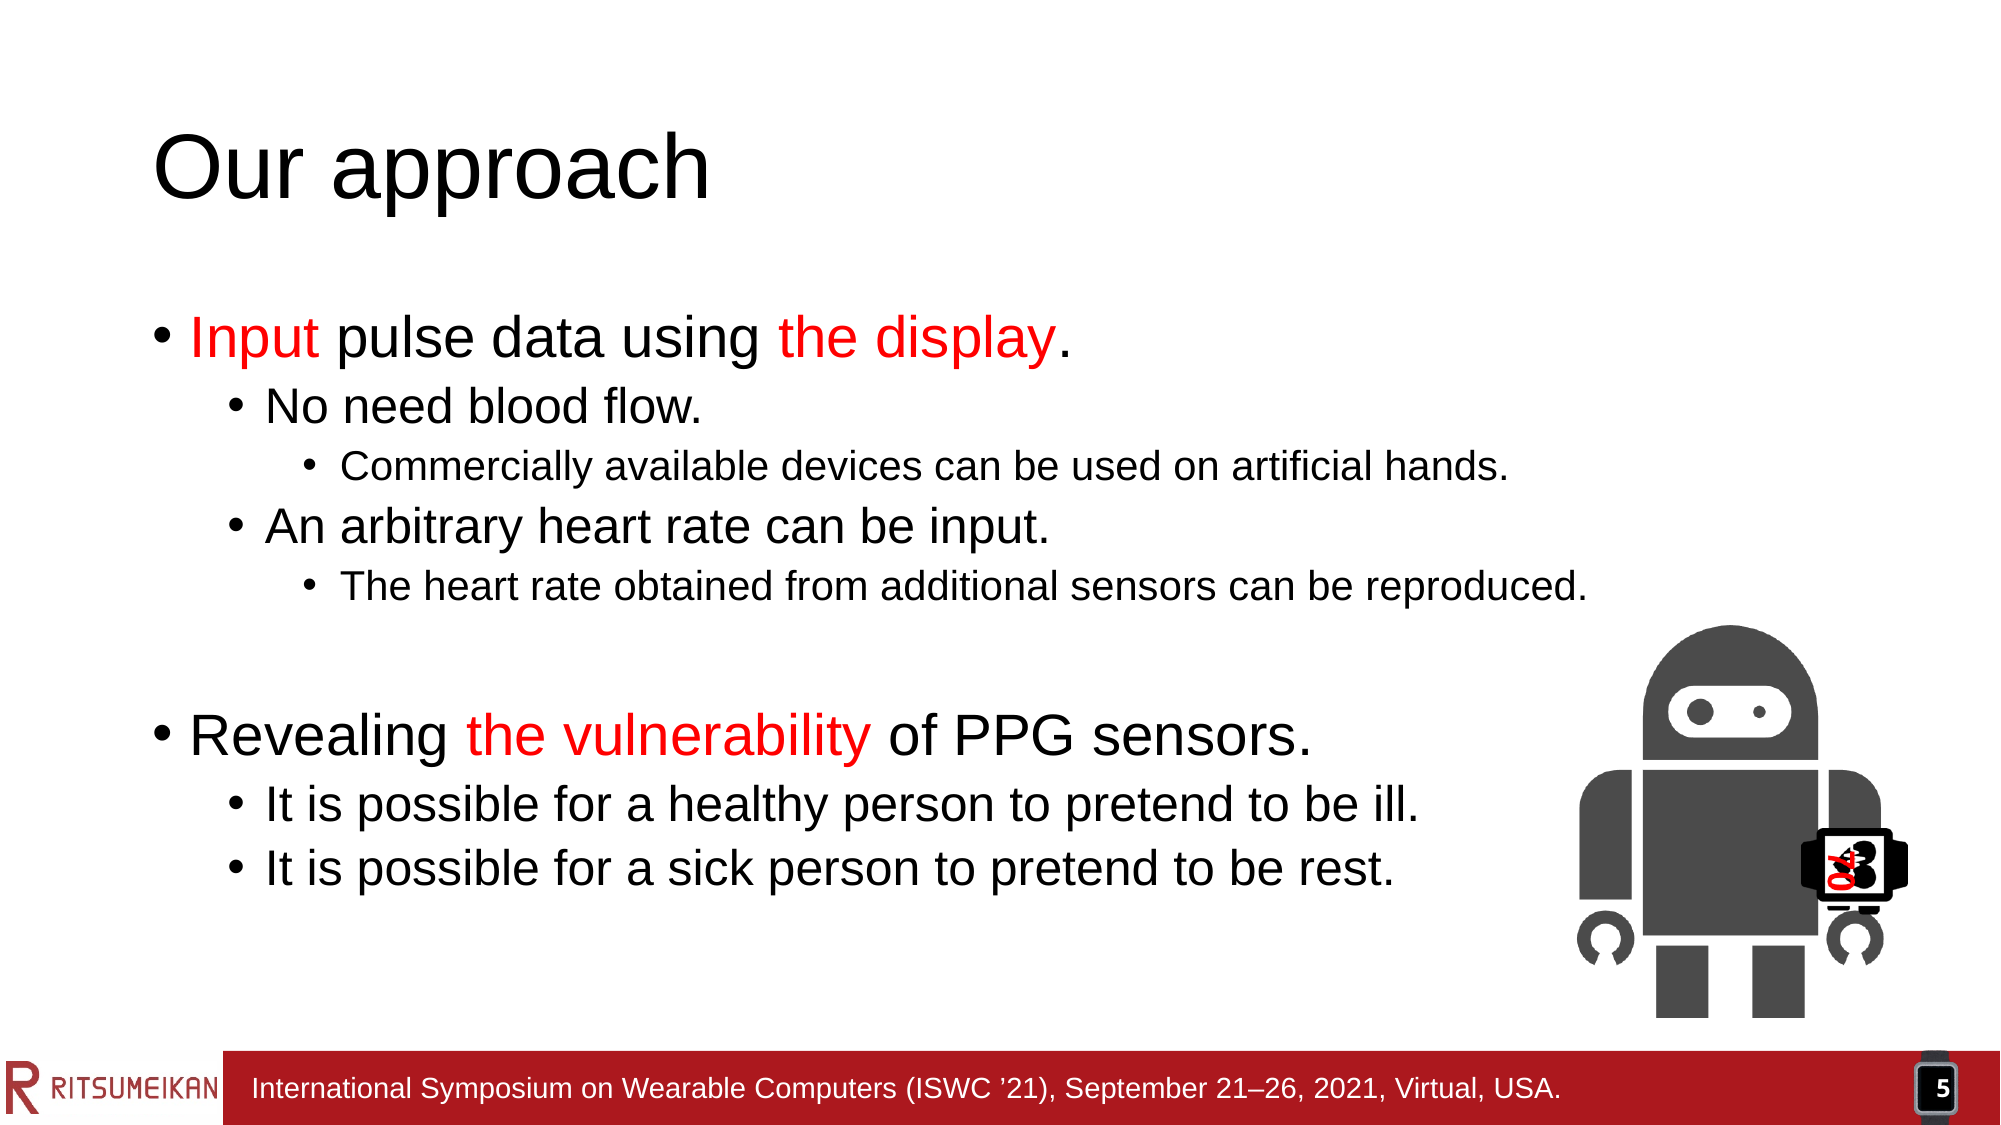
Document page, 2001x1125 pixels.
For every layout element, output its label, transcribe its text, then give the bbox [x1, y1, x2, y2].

picture [1533, 625, 1927, 1018]
list Input pulse data using the display. No need blood flow. Commercially available devices can be used on artificial hands. An arbitrary heart rate can be input. The heart rate obtained from additional sensors can be reproduced. Revealing the vulnerability of PPG sensors. It is possible for a healthy person to pretend to be ill. It is possible for a sick person to pretend to be rest. [137, 299, 1863, 1014]
picture [1898, 1047, 1973, 1125]
footer International Symposium on Wearable Computers (ISWC ’21), September 21–26, 2021, Virtual, USA. [236, 1057, 1812, 1117]
slide_number 5 [1812, 1052, 1966, 1125]
picture [0, 1050, 223, 1125]
title Our approach [137, 59, 1863, 278]
